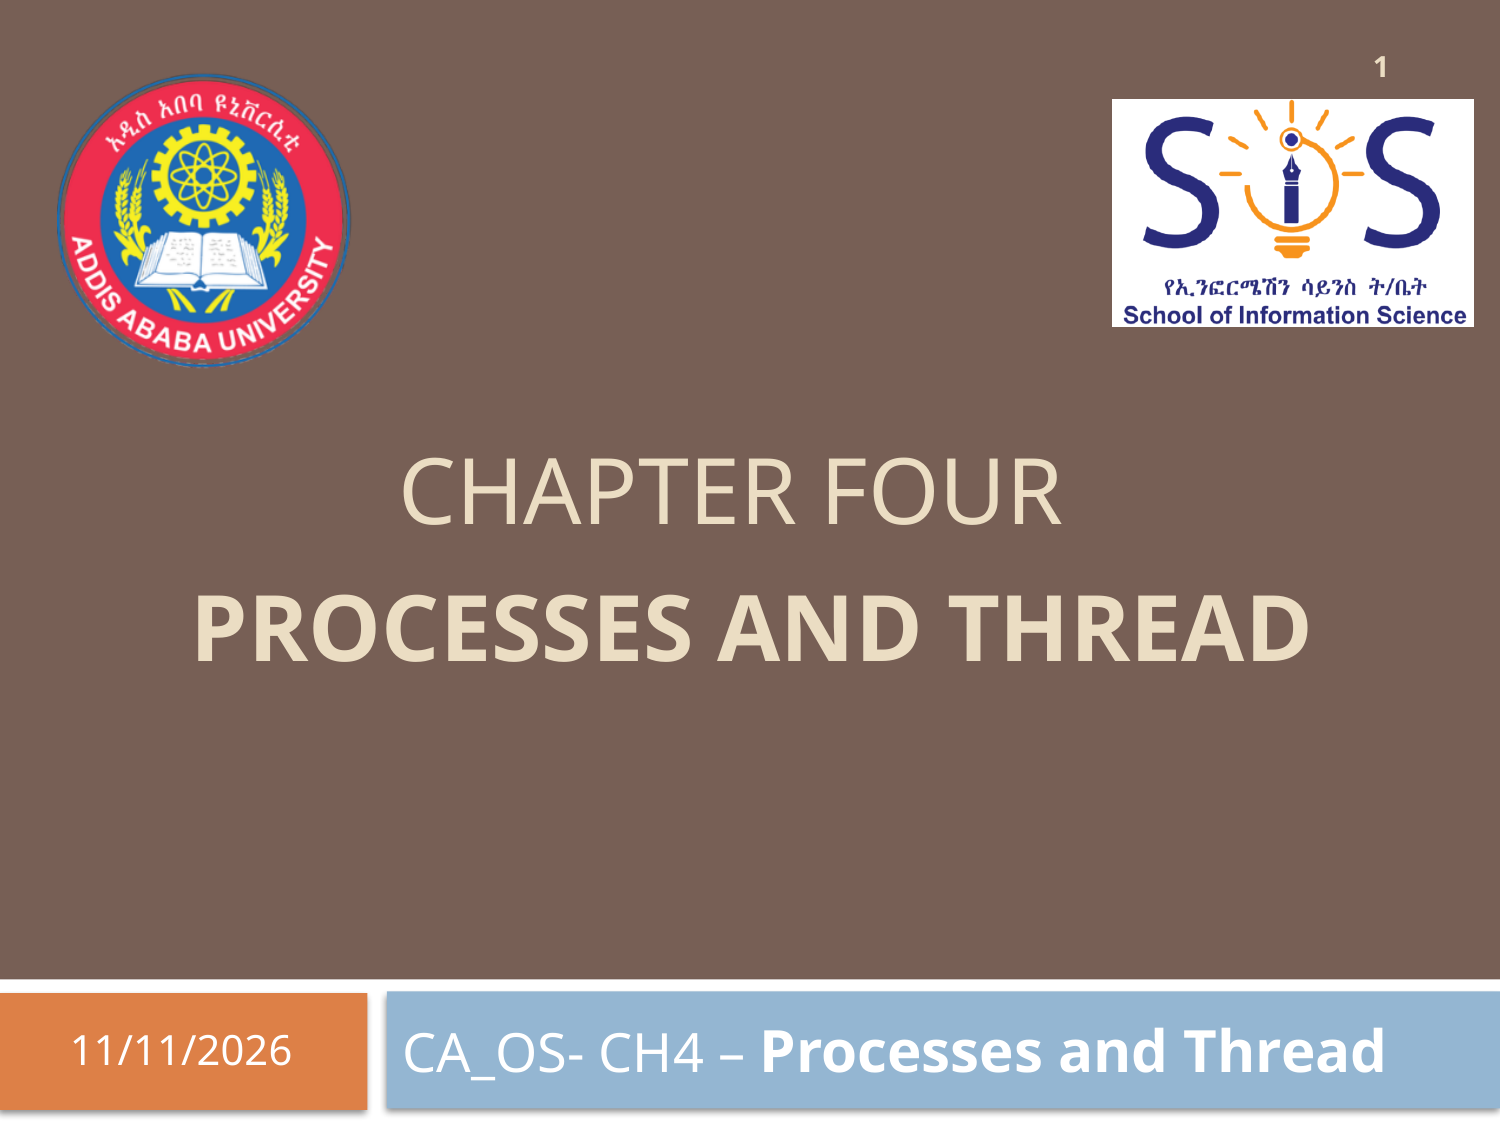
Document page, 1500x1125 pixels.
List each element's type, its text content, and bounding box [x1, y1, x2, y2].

slide_number 1 [1312, 37, 1450, 98]
picture [1112, 99, 1475, 328]
title Processes and Thread [137, 487, 1368, 688]
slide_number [12, 995, 350, 1108]
subtitle CA_OS- CH4 – Processes and Thread [387, 992, 1488, 1105]
text_box Chapter Four [199, 249, 1263, 550]
picture [57, 37, 355, 376]
